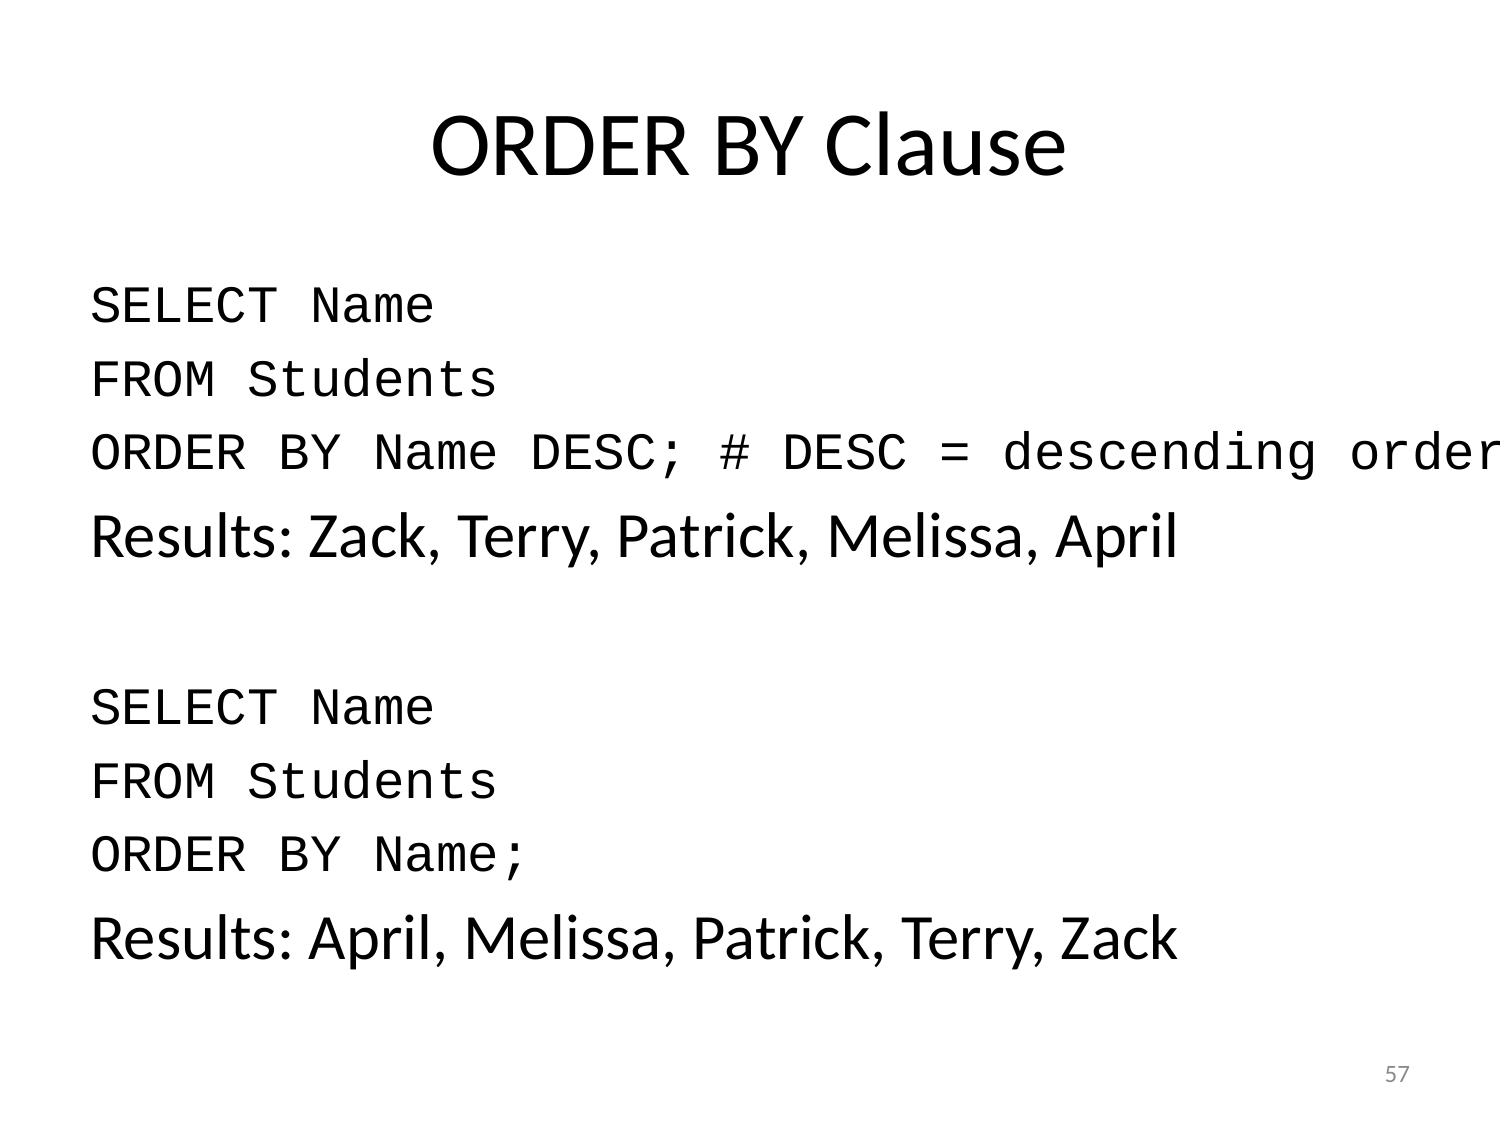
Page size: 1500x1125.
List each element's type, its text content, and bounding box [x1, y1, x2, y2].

slide_number 57 [1074, 1042, 1425, 1103]
title ORDER BY Clause [75, 45, 1425, 233]
list SELECT Name FROM Students ORDER BY Name DESC; # DESC = descending order Results: Zack, Terry, Patrick, Melissa, April SELECT Name FROM Students ORDER BY Name; Results: April, Melissa, Patrick, Terry, Zack [75, 262, 1500, 1005]
